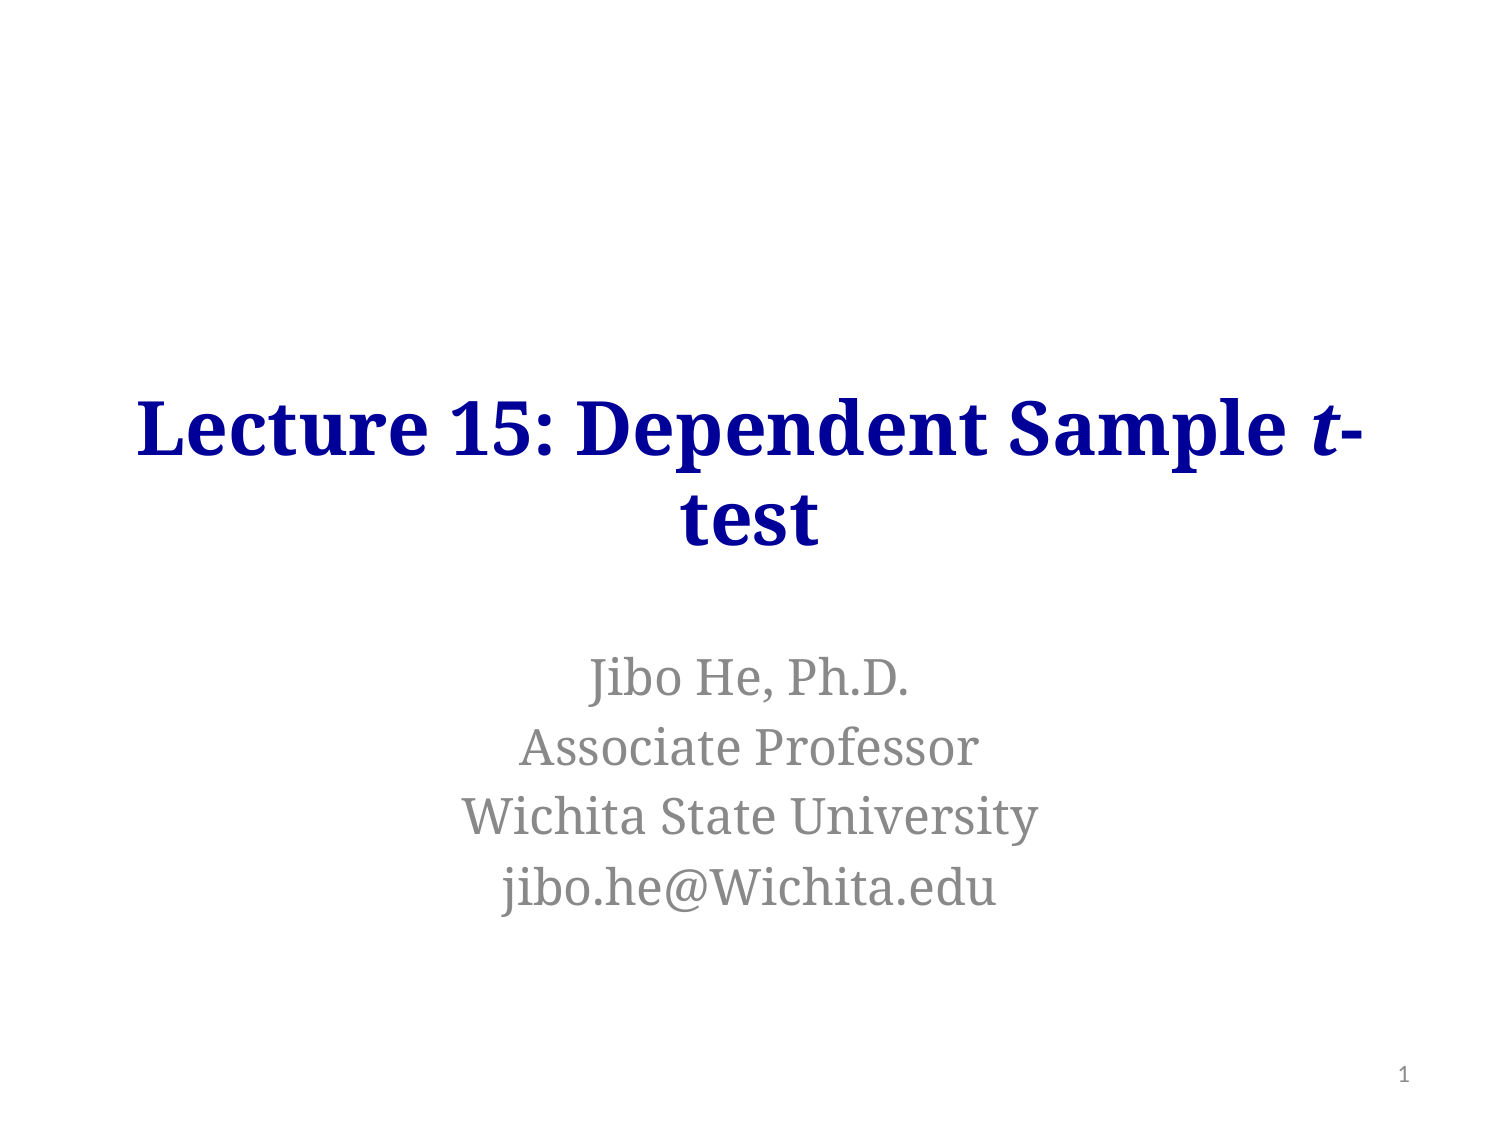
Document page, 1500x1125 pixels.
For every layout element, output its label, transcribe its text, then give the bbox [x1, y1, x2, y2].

subtitle Jibo He, Ph.D. Associate Professor Wichita State University jibo.he@Wichita.edu [225, 637, 1275, 925]
slide_number 1 [1074, 1042, 1425, 1103]
title Lecture 15: Dependent Sample t-test [112, 349, 1388, 591]
